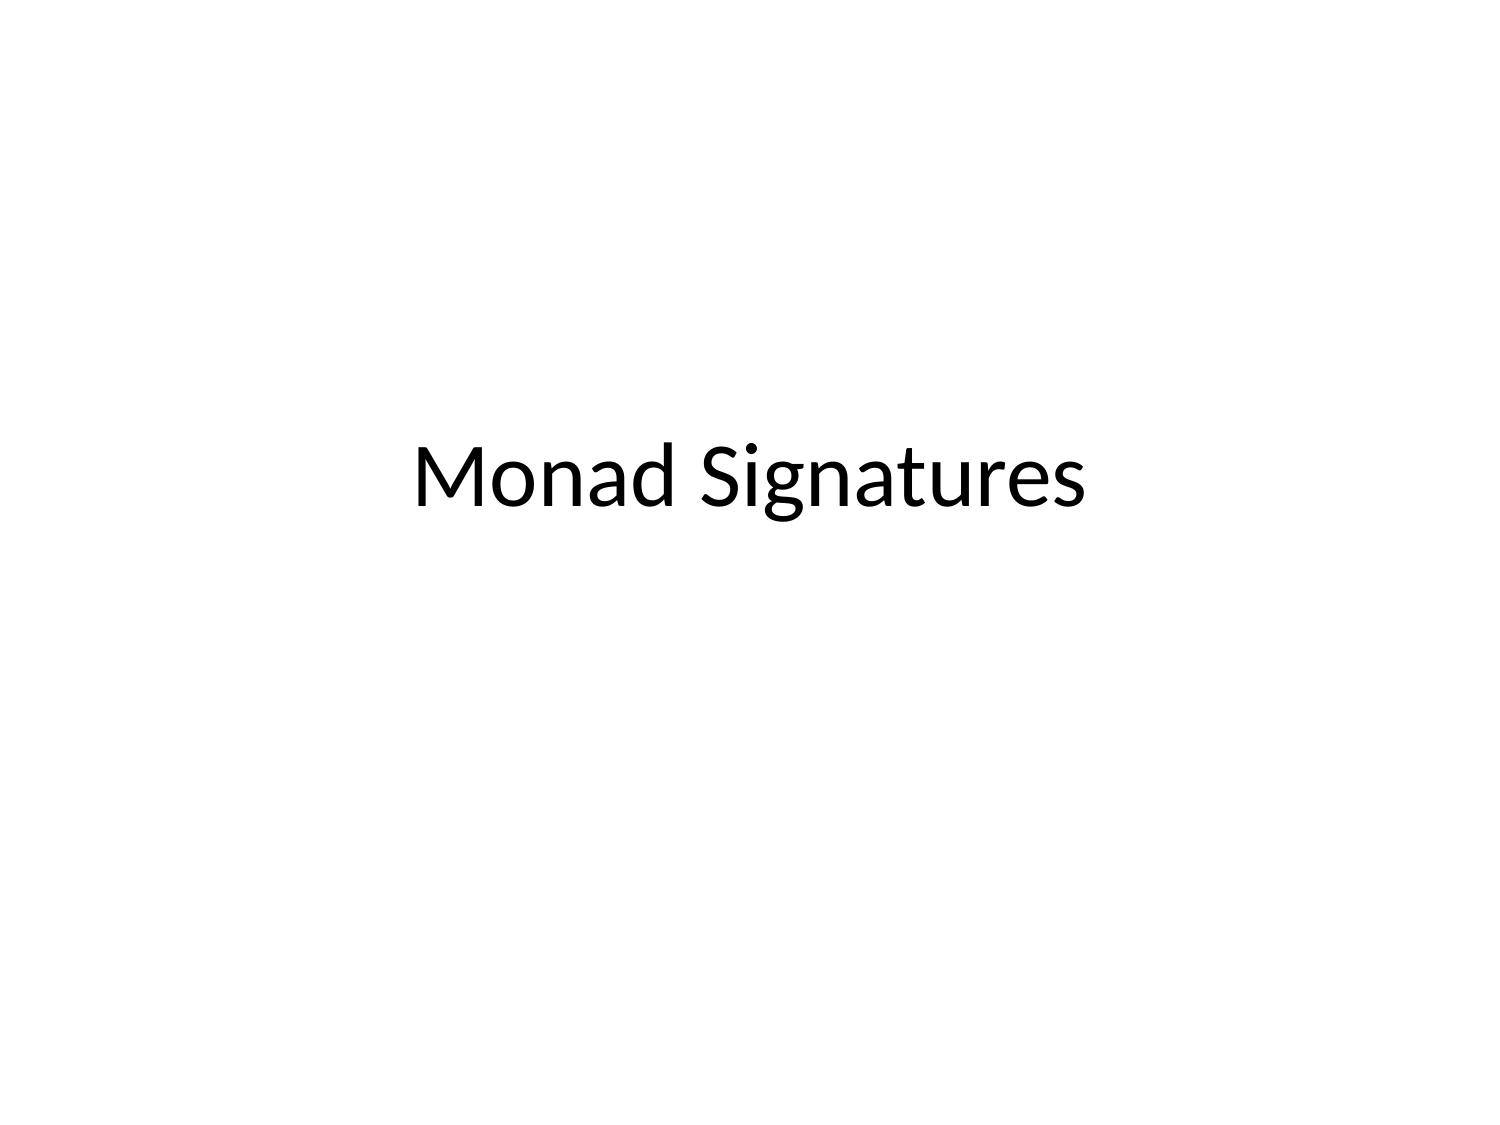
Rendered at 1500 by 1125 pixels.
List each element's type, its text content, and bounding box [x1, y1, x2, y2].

title Monad Signatures [112, 349, 1388, 591]
